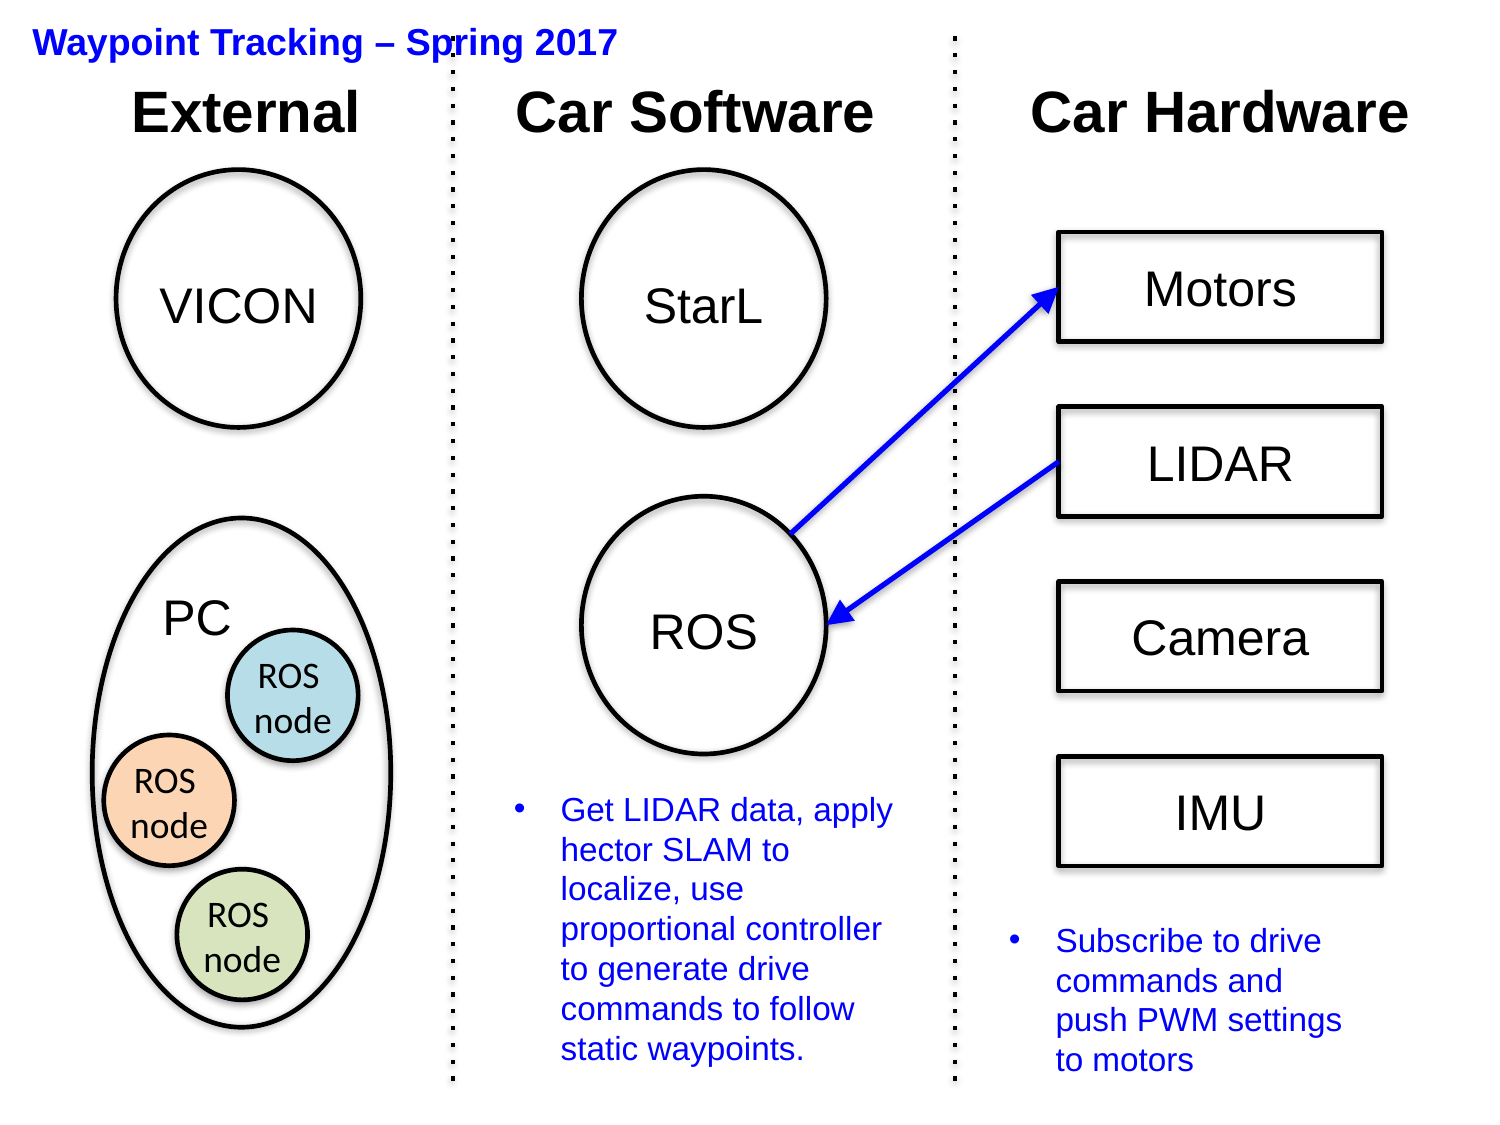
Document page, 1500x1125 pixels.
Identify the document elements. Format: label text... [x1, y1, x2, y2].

text_box Subscribe to drive commands and push PWM settings to motors [994, 911, 1363, 1086]
text_box Car Software [501, 66, 891, 152]
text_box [789, 286, 1060, 535]
text_box External [116, 71, 377, 152]
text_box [1064, 406, 1383, 517]
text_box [1058, 581, 1383, 692]
text_box Waypoint Tracking – Spring 2017 [17, 10, 634, 71]
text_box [581, 495, 827, 755]
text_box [91, 517, 391, 1028]
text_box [581, 169, 827, 428]
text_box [1058, 231, 1383, 342]
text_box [1058, 756, 1383, 867]
text_box Car Hardware [1015, 66, 1425, 152]
text_box Get LIDAR data, apply hector SLAM to localize, use proportional controller to generate drive commands to follow static waypoints. [499, 780, 933, 1075]
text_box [115, 169, 362, 428]
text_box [825, 540, 1060, 626]
